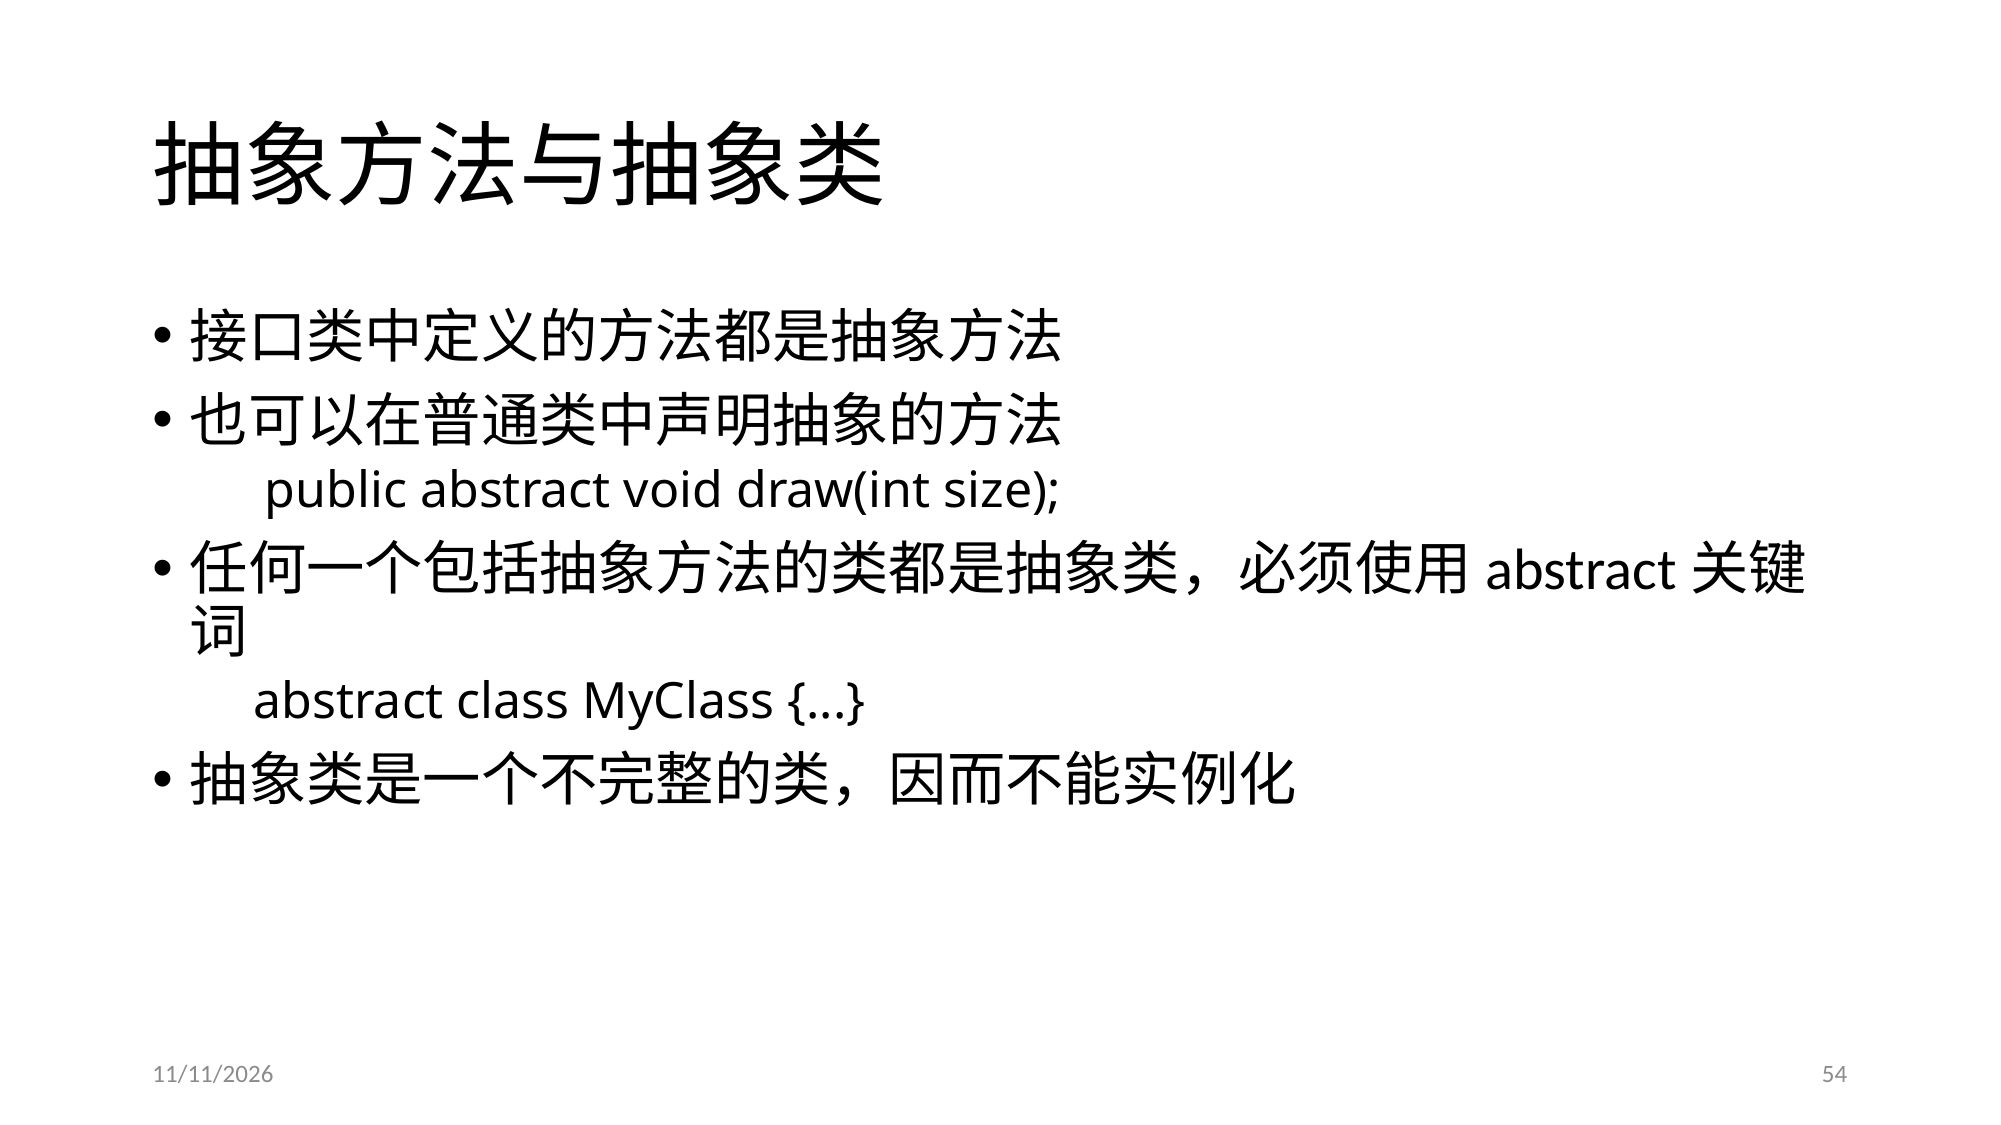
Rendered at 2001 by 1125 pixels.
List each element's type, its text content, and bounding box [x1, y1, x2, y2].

slide_number 54 [1412, 1042, 1863, 1103]
list 接口类中定义的方法都是抽象方法 也可以在普通类中声明抽象的方法 public abstract void draw(int size); 任何一个包括抽象方法的类都是抽象类，必须使用abstract关键词 abstract class MyClass {...} 抽象类是一个不完整的类，因而不能实例化 [137, 299, 1863, 1014]
title 抽象方法与抽象类 [137, 59, 1863, 278]
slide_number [137, 1042, 588, 1103]
